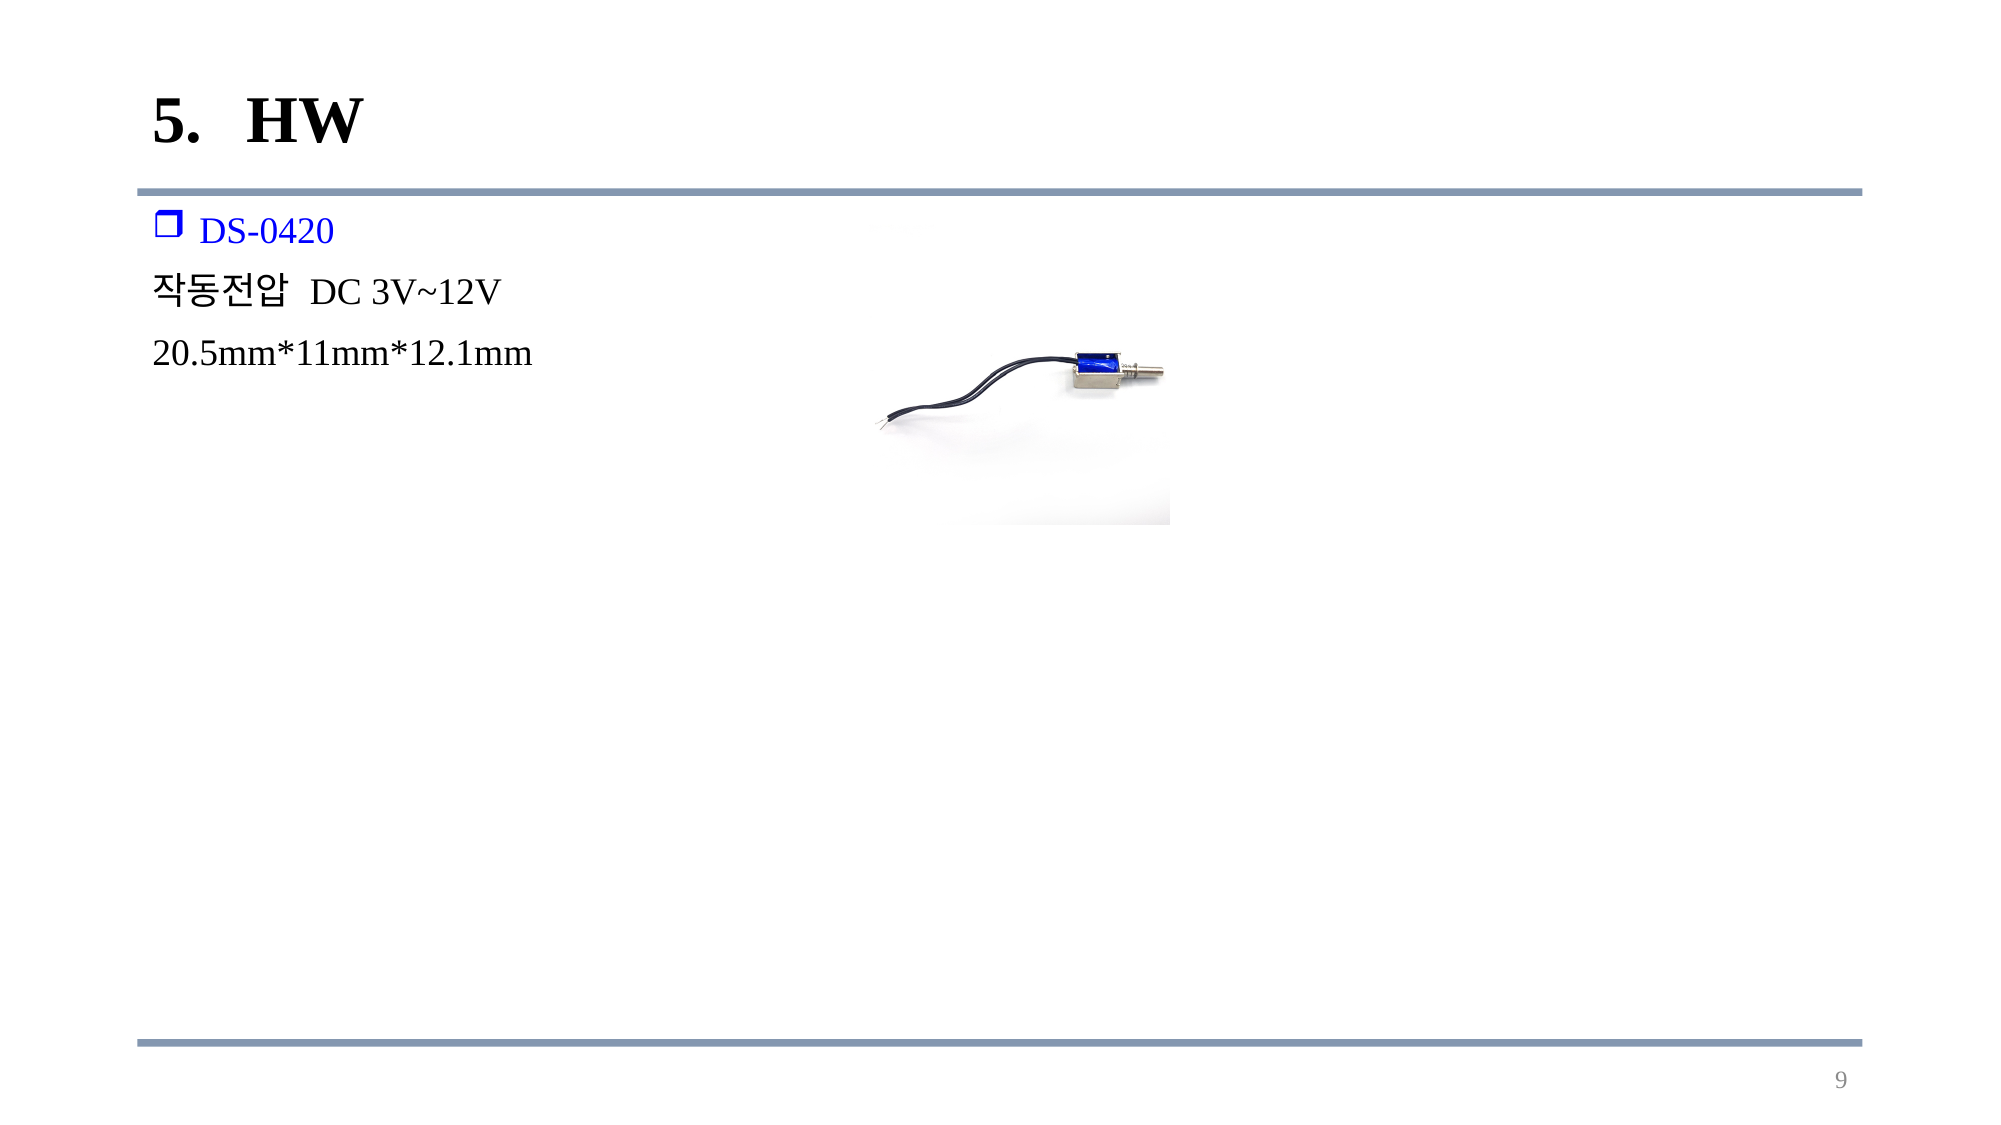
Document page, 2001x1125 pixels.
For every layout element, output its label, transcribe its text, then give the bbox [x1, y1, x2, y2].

title HW [137, 59, 1863, 182]
slide_number 9 [1412, 1053, 1863, 1103]
list DS-0420 작동전압 DC 3V~12V 20.5mm*11mm*12.1mm [137, 203, 1863, 1033]
picture [869, 224, 1170, 525]
